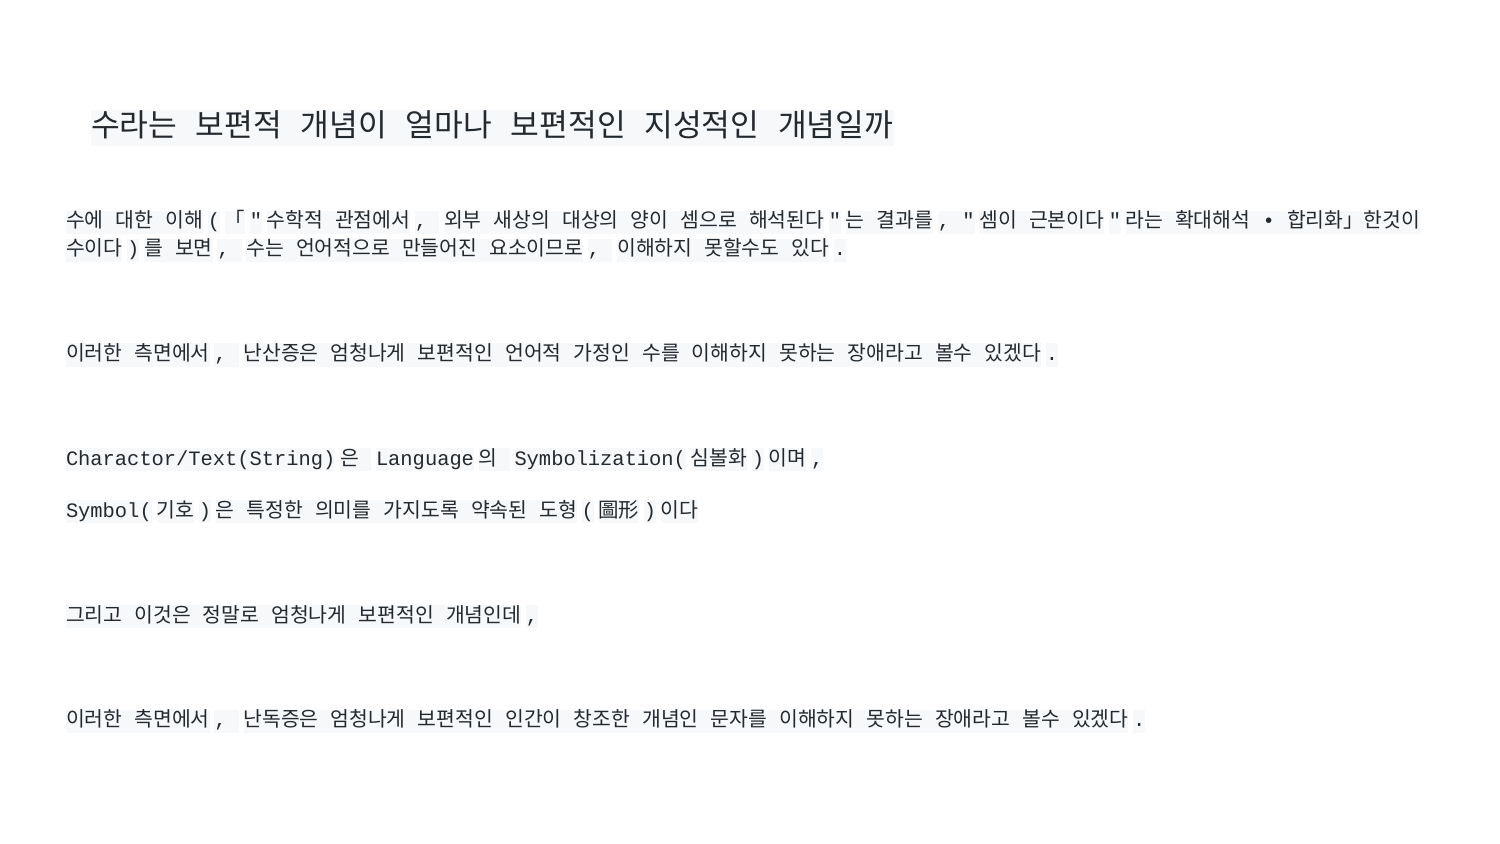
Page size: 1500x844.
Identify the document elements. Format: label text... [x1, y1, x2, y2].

list 수에 대한 이해(「"수학적 관점에서, 외부 새상의 대상의 양이 셈으로 해석된다"는 결과를, "셈이 근본이다"라는 확대해석 • 합리화」한것이 수이다)를 보면, 수는 언어적으로 만들어진 요소이므로, 이해하지 못할수도 있다. 이러한 측면에서, 난산증은 엄청나게 보편적인 언어적 가정인 수를 이해하지 못하는 장애라고 볼수 있겠다. Charactor/Text(String)은 Language의 Symbolization(심볼화)이며, Symbol(기호)은 특정한 의미를 가지도록 약속된 도형(圖形)이다 그리고 이것은 정말로 엄청나게 보편적인 개념인데, 이러한 측면에서, 난독증은 엄청나게 보편적인 인간이 창조한 개념인 문자를 이해하지 못하는 장애라고 볼수 있겠다. [51, 189, 1449, 750]
title 수라는 보편적 개념이 얼마나 보편적인 지성적인 개념일까 [51, 72, 1449, 167]
